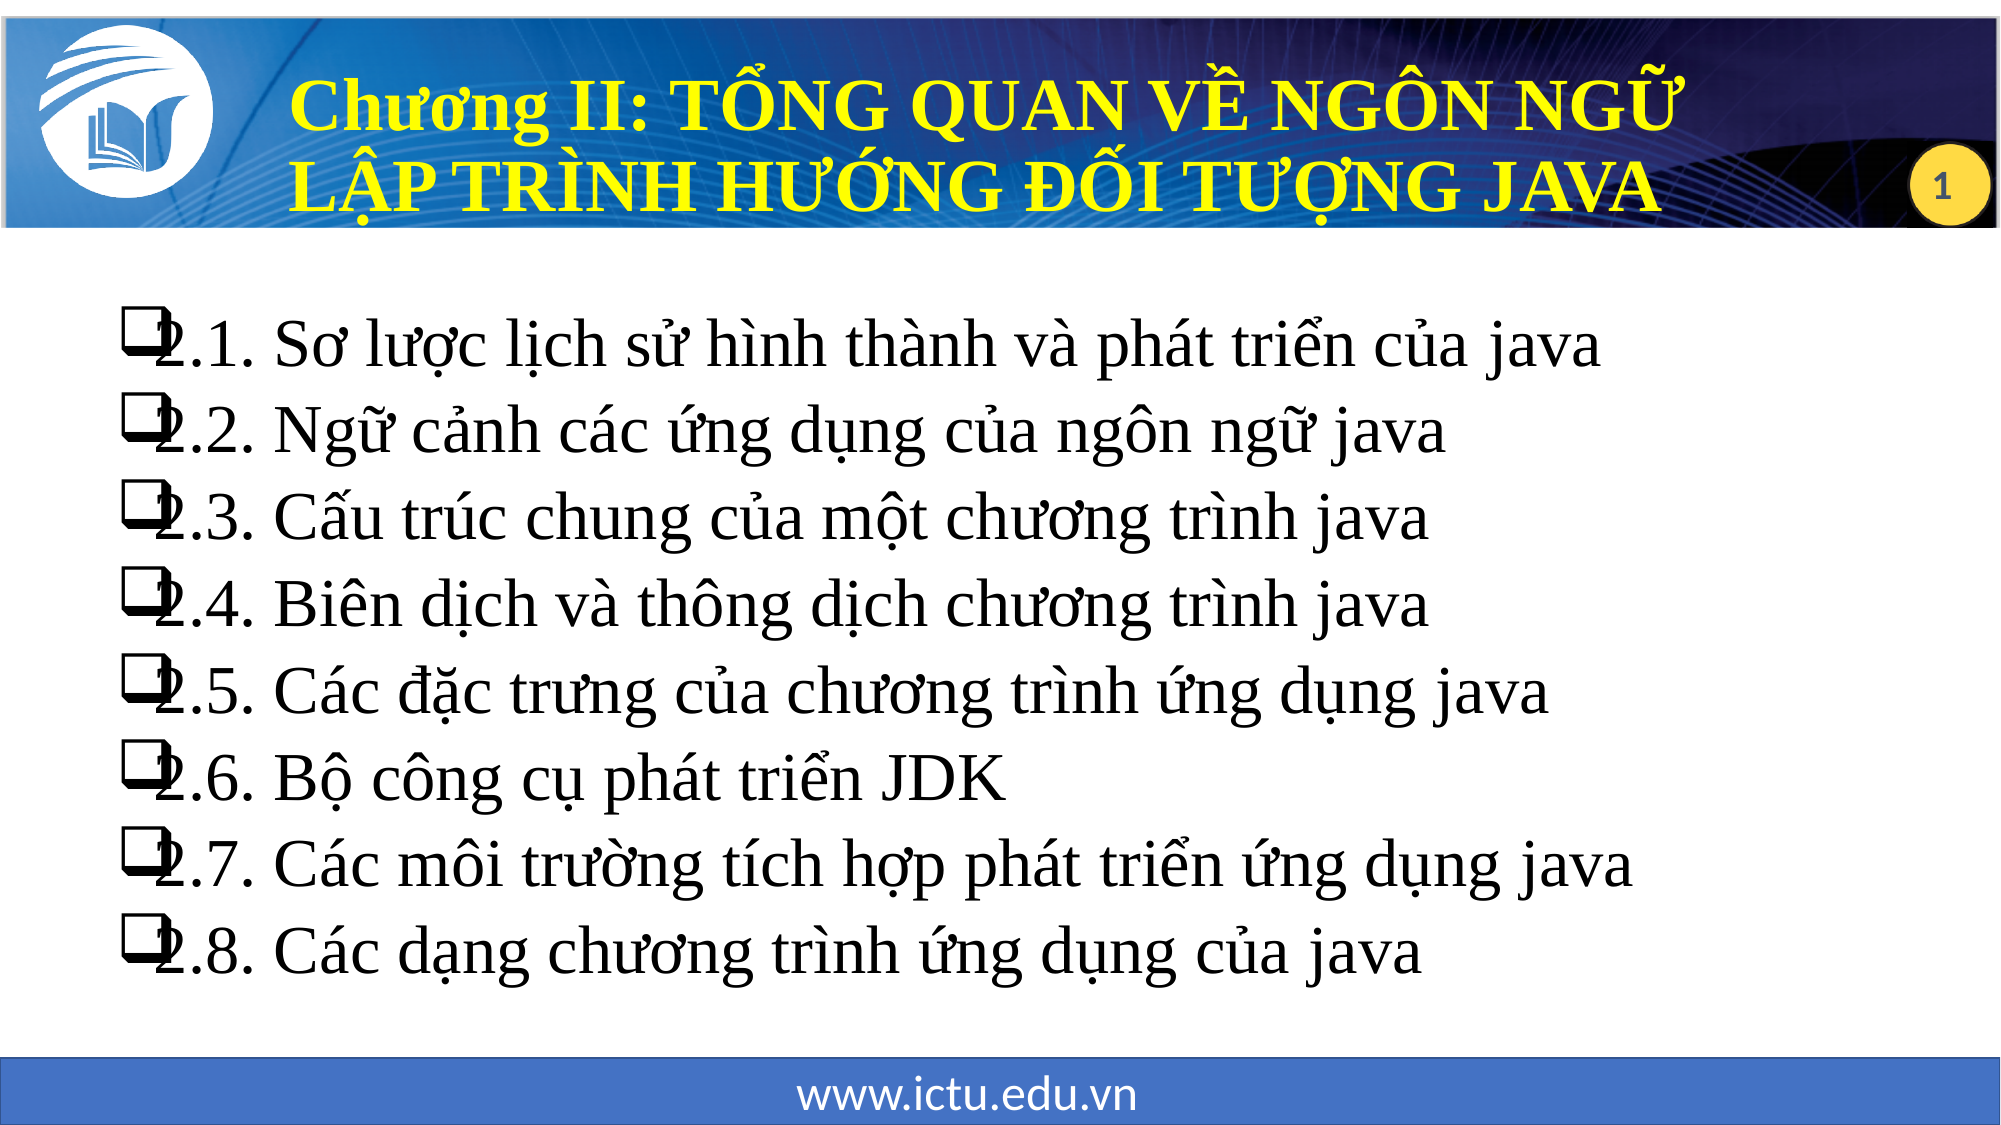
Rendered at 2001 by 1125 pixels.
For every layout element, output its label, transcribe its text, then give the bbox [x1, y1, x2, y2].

list 2.1. Sơ lược lịch sử hình thành và phát triển của java 2.2. Ngữ cảnh các ứng dụng của ngôn ngữ java 2.3. Cấu trúc chung của một chương trình java 2.4. Biên dịch và thông dịch chương trình java 2.5. Các đặc trưng của chương trình ứng dụng java 2.6. Bộ công cụ phát triển JDK 2.7. Các môi trường tích hợp phát triển ứng dụng java 2.8. Các dạng chương trình ứng dụng của java [101, 299, 1896, 1014]
text_box [340, 54, 395, 58]
picture [2, 16, 2000, 228]
text_box [395, 54, 1595, 58]
text_box Chương II: TỔNG QUAN VỀ NGÔN NGỮ LẬP TRÌNH HƯỚNG ĐỐI TƯỢNG JAVA [273, 58, 1863, 221]
